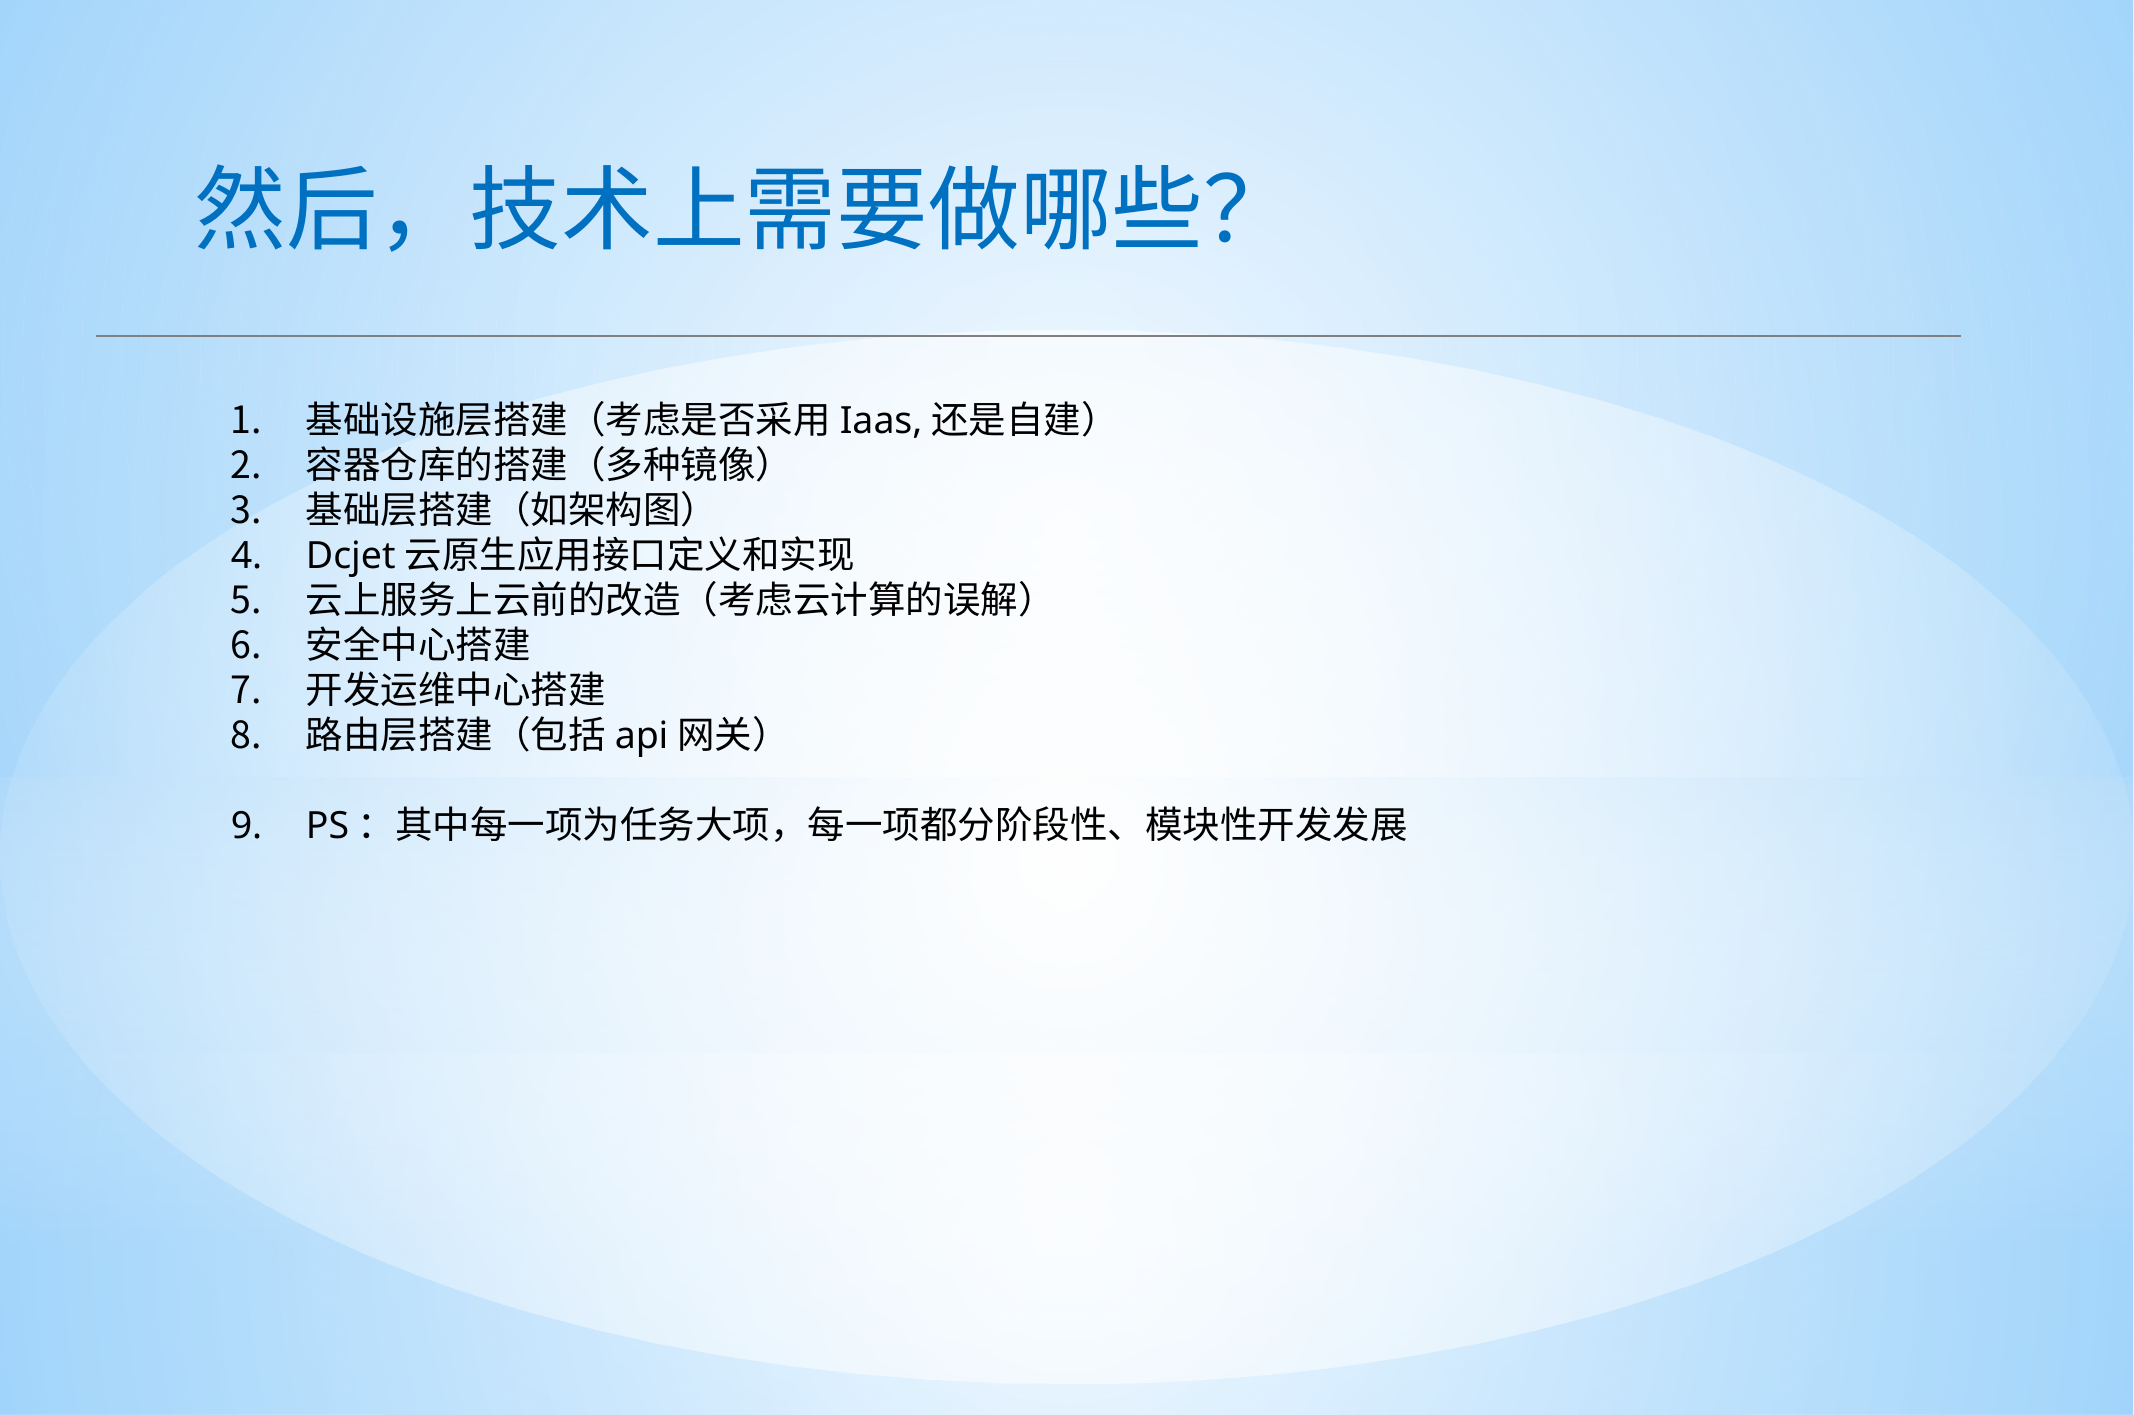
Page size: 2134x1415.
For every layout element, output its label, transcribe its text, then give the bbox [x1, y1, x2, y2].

text_box 基础设施层搭建（考虑是否采用Iaas,还是自建） 容器仓库的搭建（多种镜像） 基础层搭建（如架构图） Dcjet云原生应用接口定义和实现 云上服务上云前的改造（考虑云计算的误解） 安全中心搭建 开发运维中心搭建 路由层搭建（包括api网关） PS：其中每一项为任务大项，每一项都分阶段性、模块性开发发展 [216, 388, 1902, 853]
text_box 然后，技术上需要做哪些？ [174, 140, 2134, 271]
